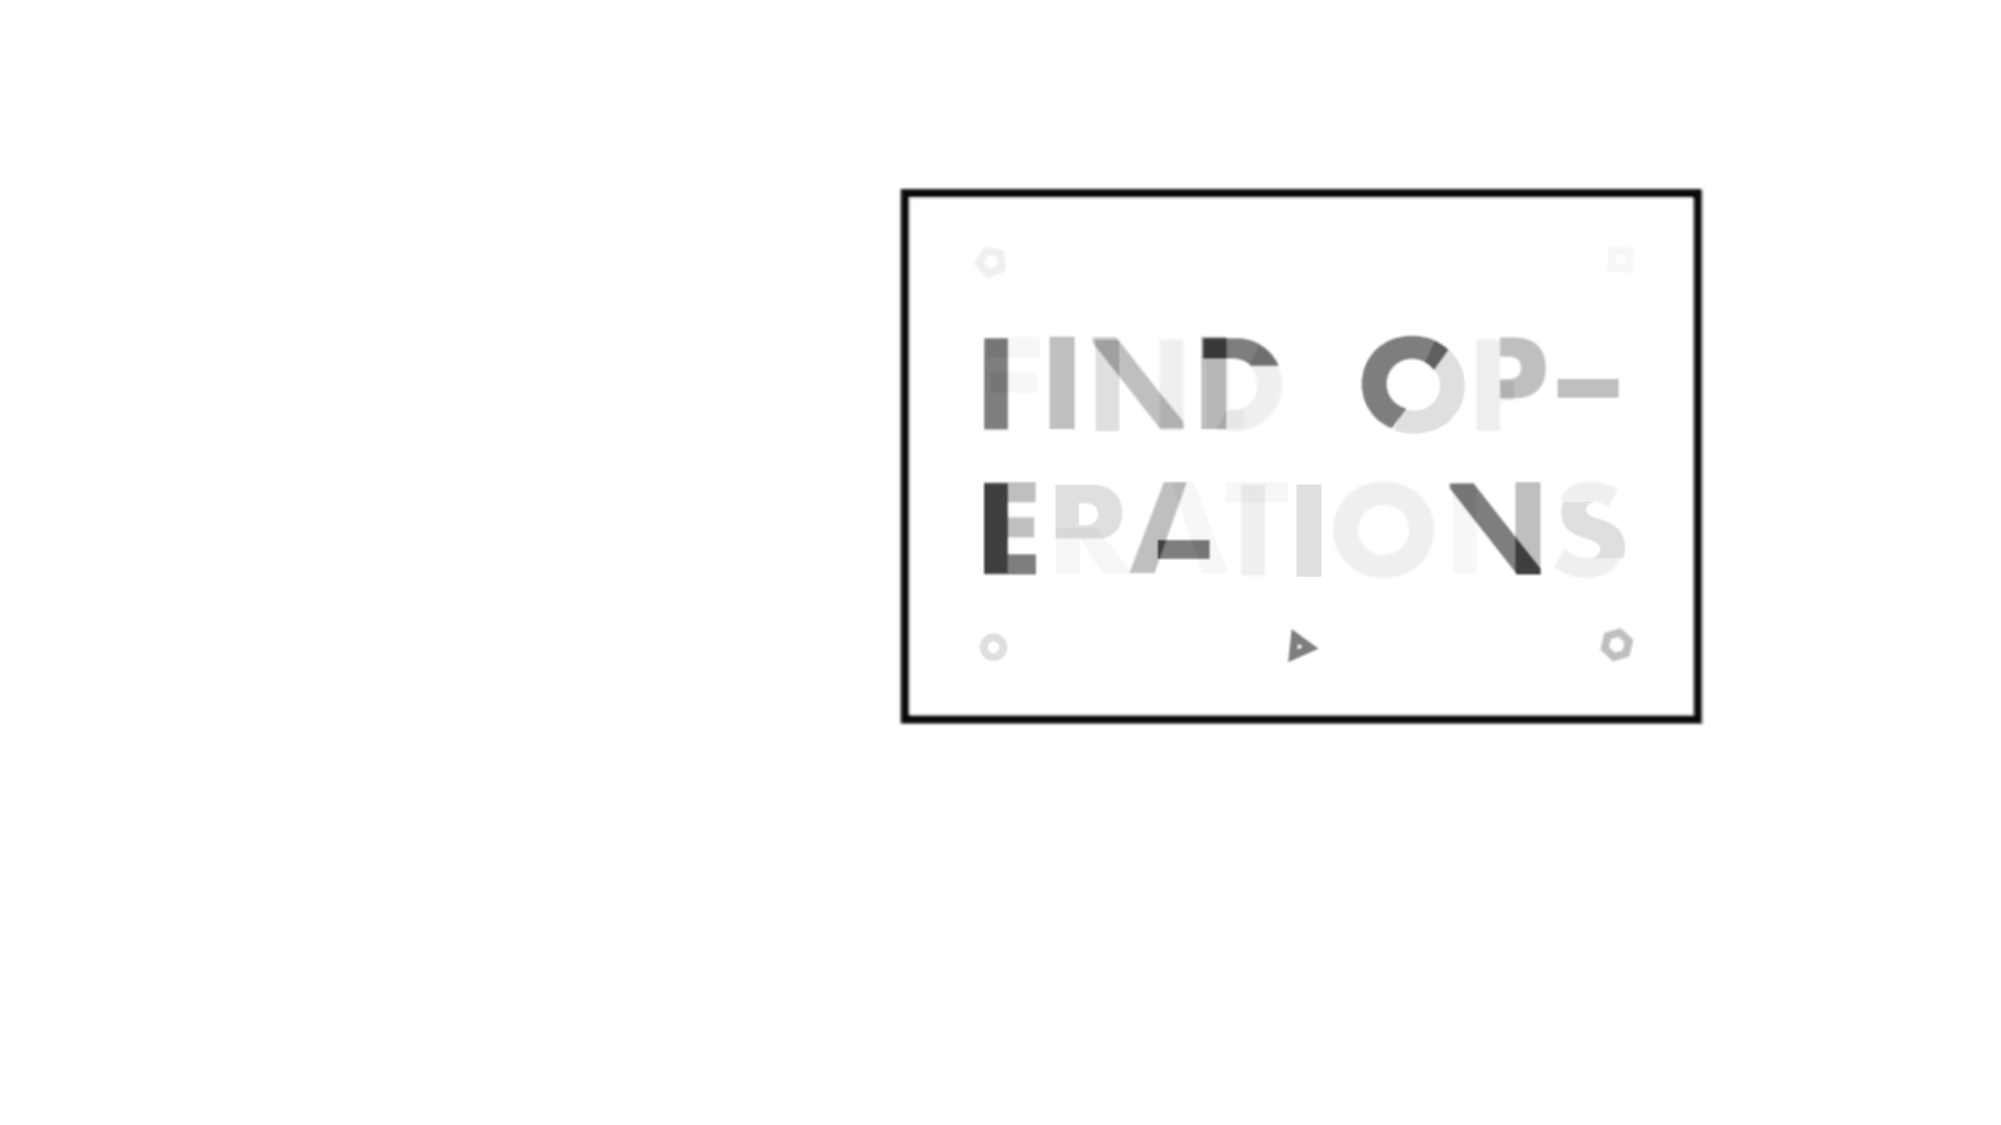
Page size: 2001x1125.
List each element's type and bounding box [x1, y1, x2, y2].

picture [884, 174, 1716, 739]
